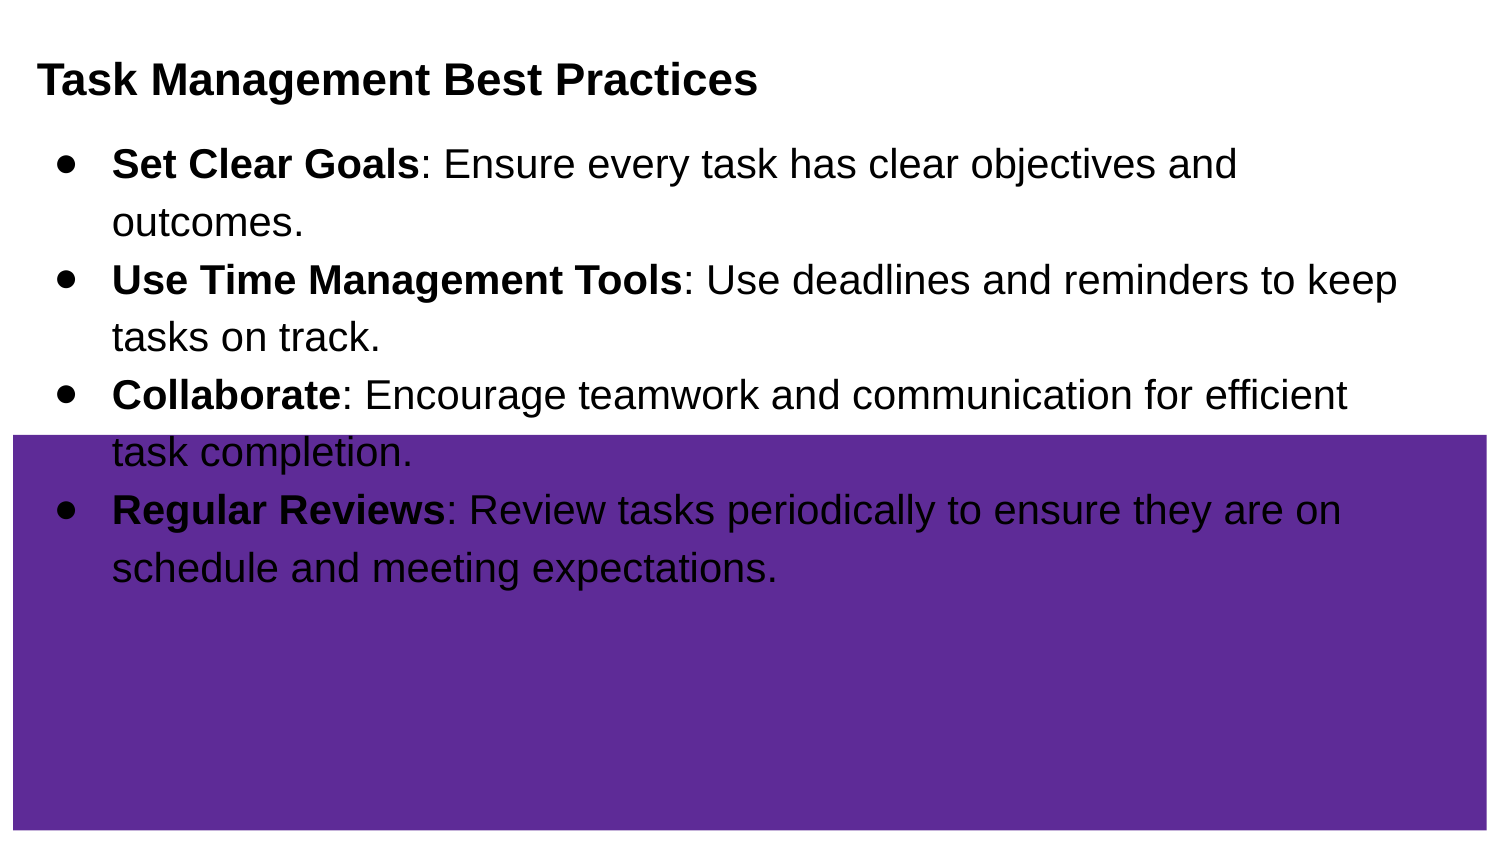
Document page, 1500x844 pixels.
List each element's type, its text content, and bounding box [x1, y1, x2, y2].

subtitle Task Management Best Practices Set Clear Goals: Ensure every task has clear objectives and outcomes. Use Time Management Tools: Use deadlines and reminders to keep tasks on track. Collaborate: Encourage teamwork and communication for efficient task completion. Regular Reviews: Review tasks periodically to ensure they are on schedule and meeting expectations. [21, 26, 1423, 815]
